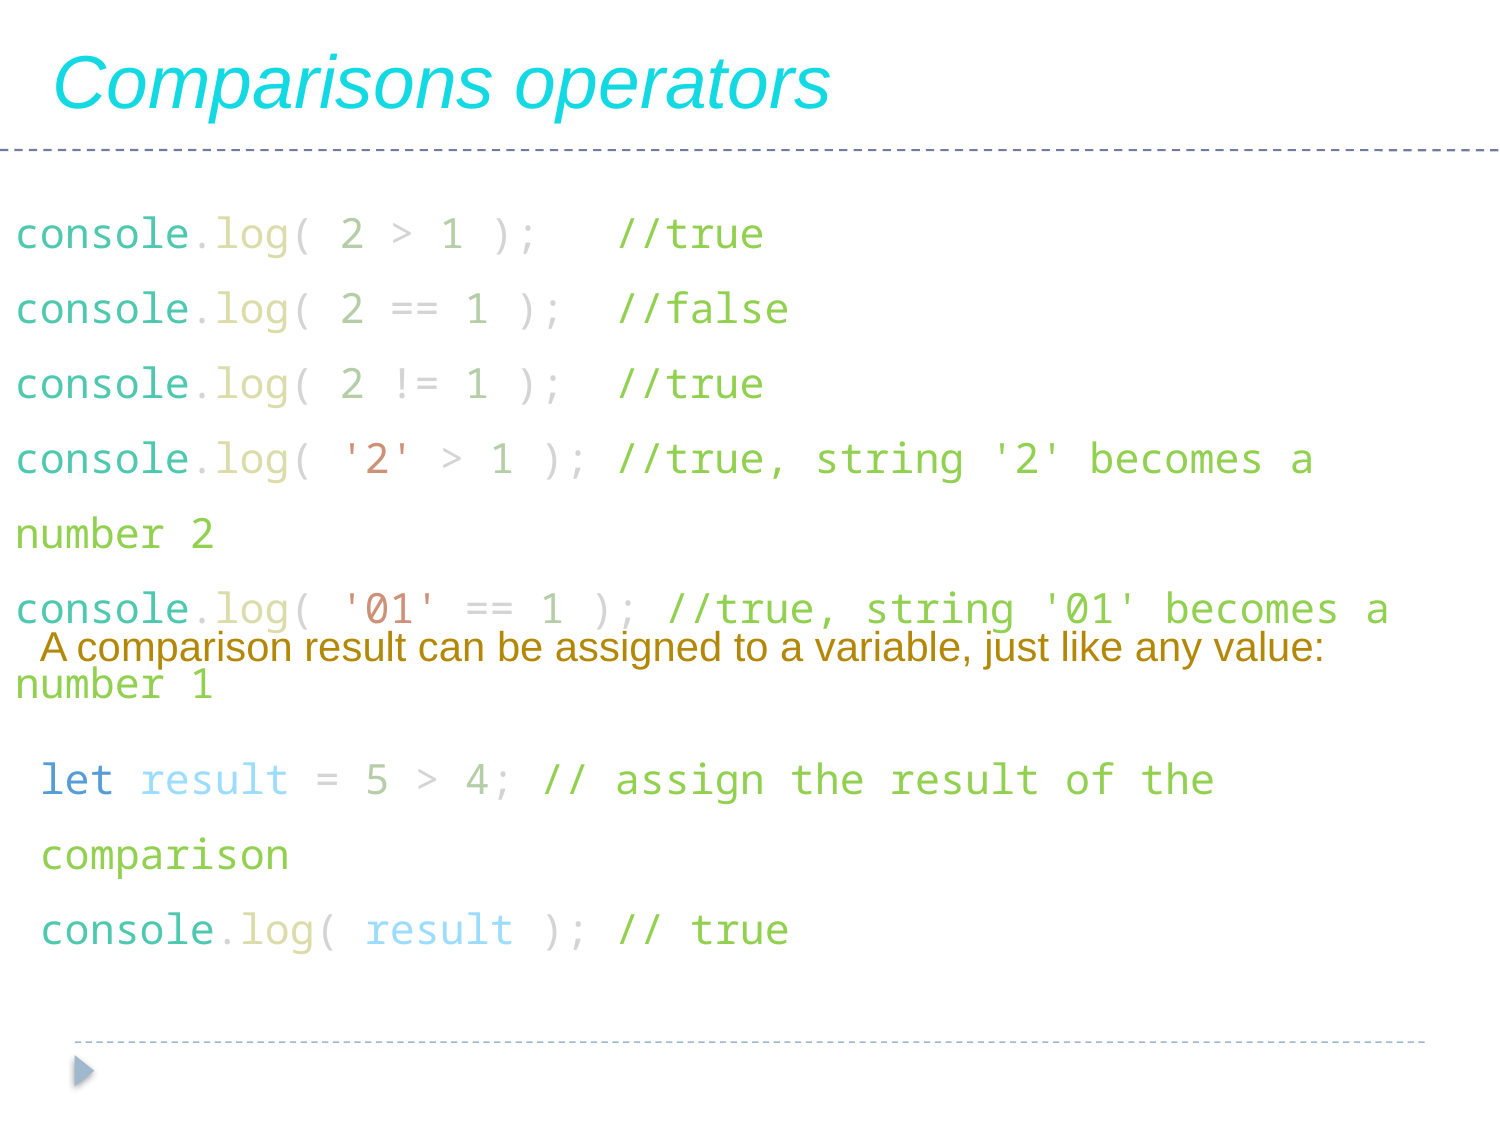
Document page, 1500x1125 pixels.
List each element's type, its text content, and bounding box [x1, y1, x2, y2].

text_box let result = 5 > 4; // assign the result of the comparison console.log( result ); // true [24, 720, 1475, 961]
text_box console.log( 2 > 1 ); //true console.log( 2 == 1 ); //false console.log( 2 != 1 ); //true console.log( '2' > 1 ); //true, string '2' becomes a number 2 console.log( '01' == 1 ); //true, string '01' becomes a number 1 [0, 174, 1500, 715]
text_box Comparisons operators [37, 26, 1450, 131]
